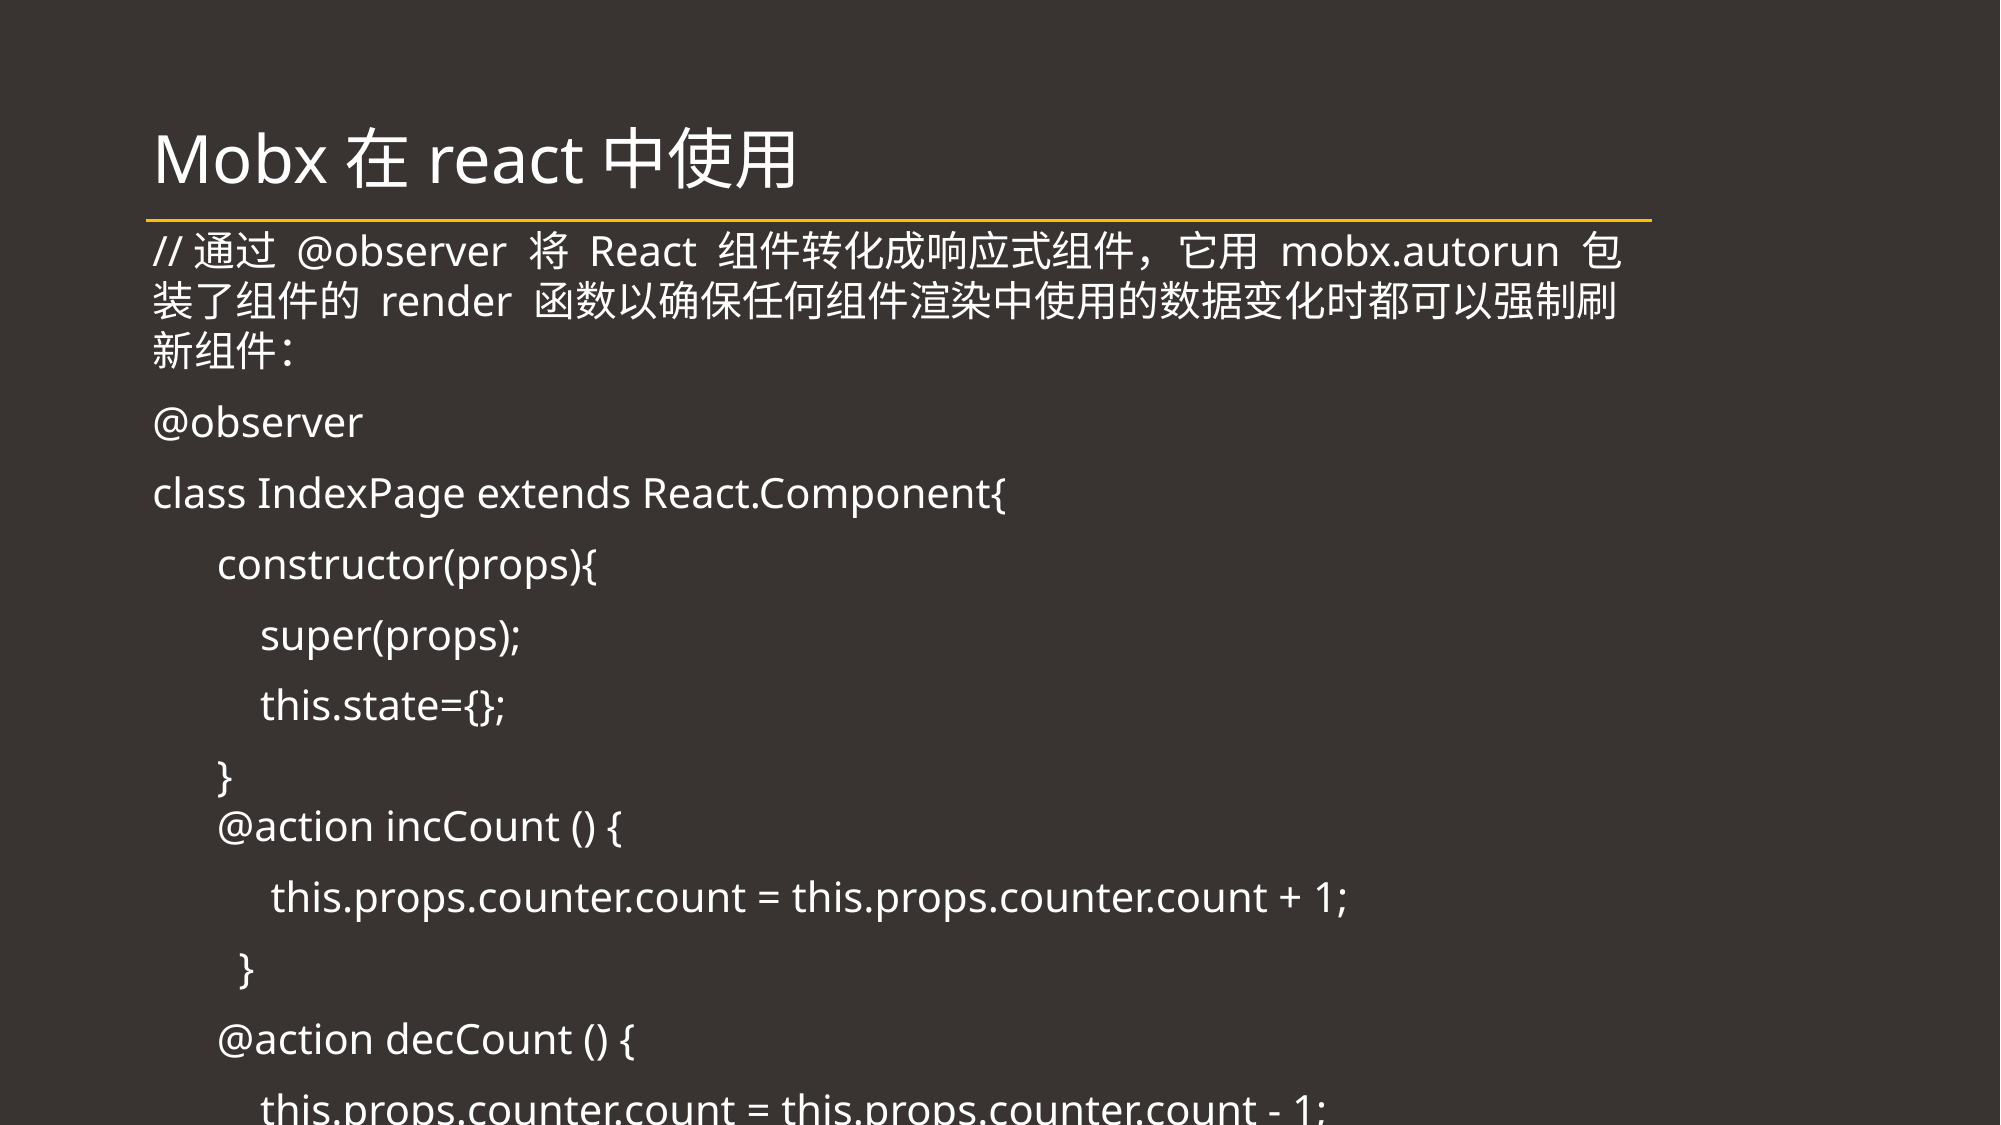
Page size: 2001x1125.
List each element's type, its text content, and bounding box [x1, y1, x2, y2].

title Mobx在react中使用 [137, 106, 1863, 217]
list //通过 @observer 将 React 组件转化成响应式组件，它用 mobx.autorun 包装了组件的 render 函数以确保任何组件渲染中使用的数据变化时都可以强制刷新组件： @observer class IndexPage extends React.Component{ constructor(props){ super(props); this.state={}; } @action incCount () { this.props.counter.count = this.props.counter.count + 1; } @action decCount () { this.props.counter.count = this.props.counter.count - 1; } [137, 217, 1659, 1108]
